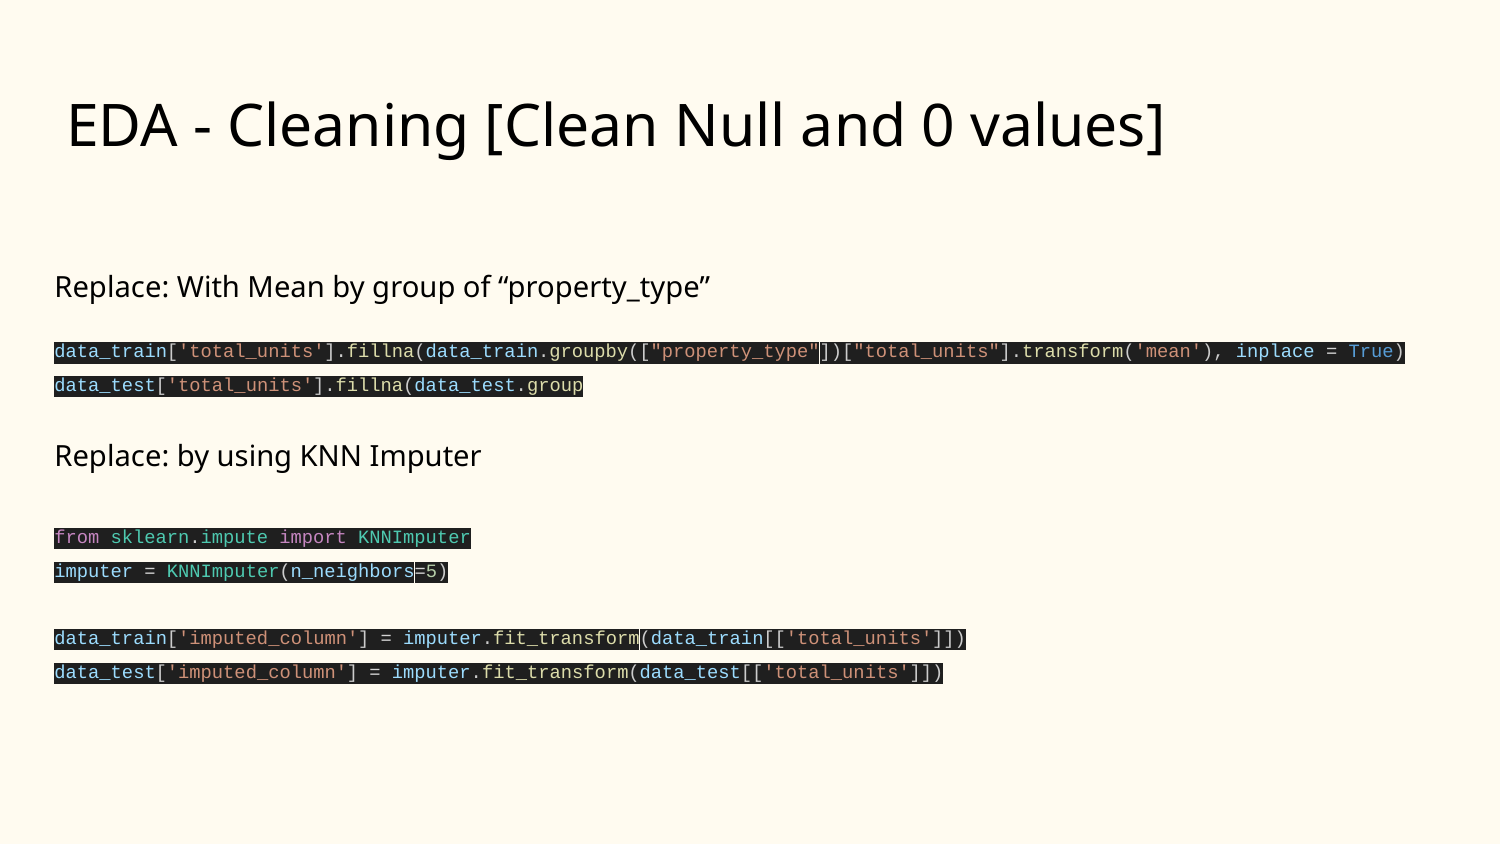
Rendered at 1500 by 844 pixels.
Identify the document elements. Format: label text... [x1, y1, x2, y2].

text_box Replace: With Mean by group of “property_type” [39, 253, 835, 313]
text_box data_train['total_units'].fillna(data_train.groupby(["property_type"])["total_units"].transform('mean'), inplace = True) data_test['total_units'].fillna(data_test.group [39, 312, 1444, 422]
text_box from sklearn.impute import KNNImputer imputer = KNNImputer(n_neighbors=5) data_train['imputed_column'] = imputer.fit_transform(data_train[['total_units']]) data_test['imputed_column'] = imputer.fit_transform(data_test[['total_units']]) [39, 498, 1368, 785]
title EDA - Cleaning [Clean Null and 0 values] [51, 72, 1449, 174]
text_box Replace: by using KNN Imputer [39, 421, 835, 482]
